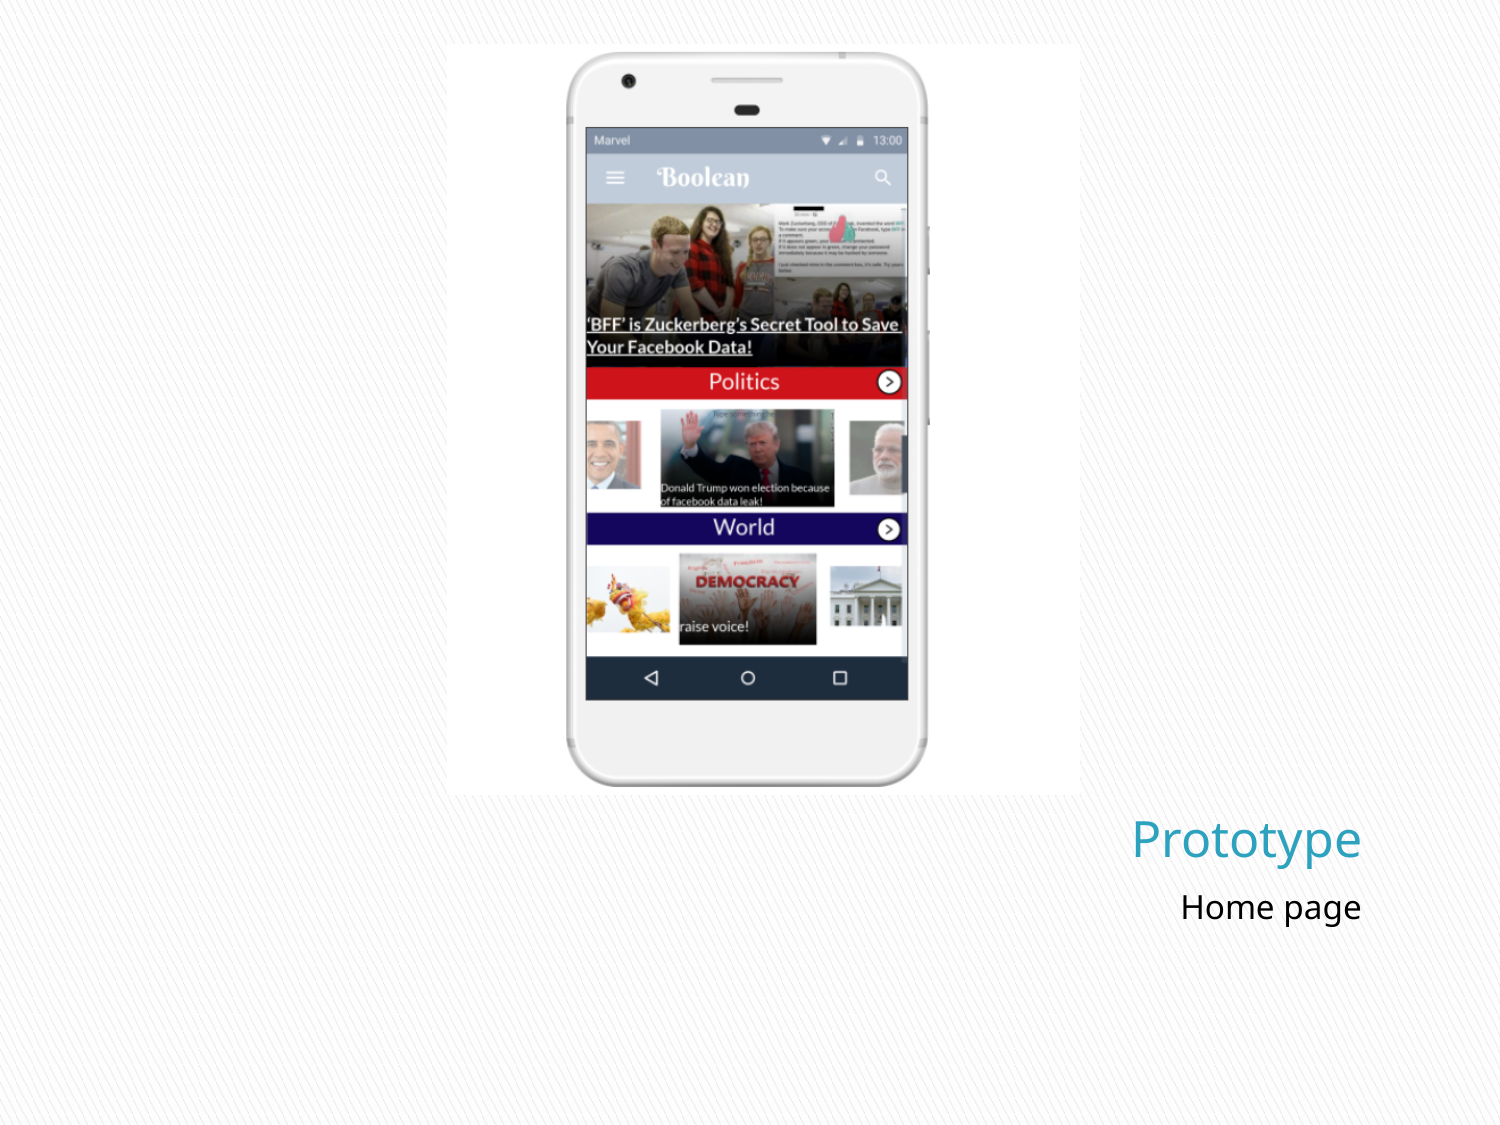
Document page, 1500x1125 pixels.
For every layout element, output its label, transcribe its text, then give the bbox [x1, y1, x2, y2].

list Home page [725, 878, 1377, 1029]
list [446, 44, 1081, 796]
title Prototype [150, 800, 1378, 875]
